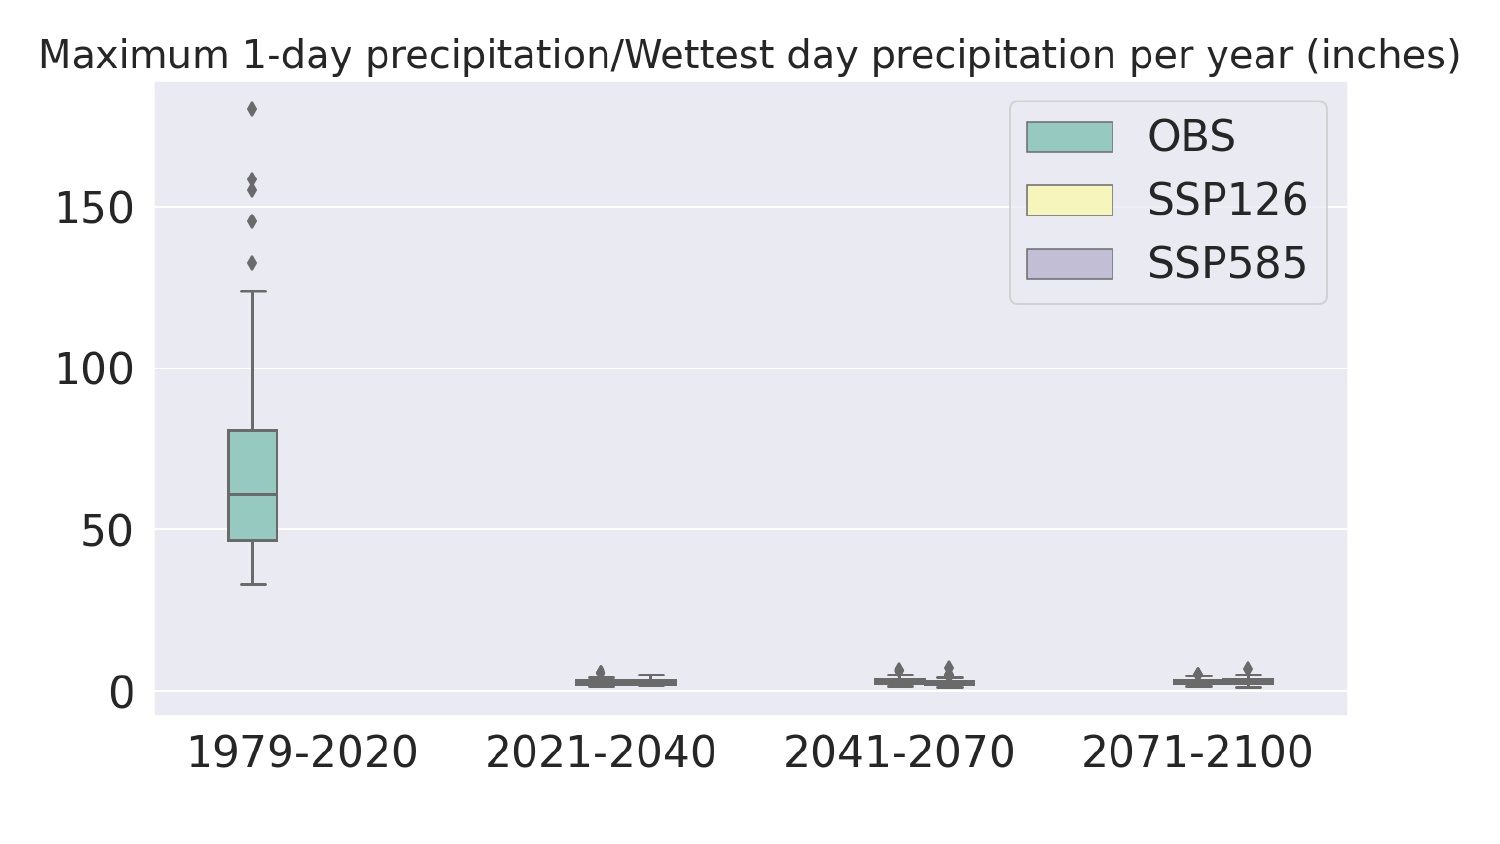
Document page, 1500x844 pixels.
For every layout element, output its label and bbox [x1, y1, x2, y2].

picture [24, 24, 1476, 790]
